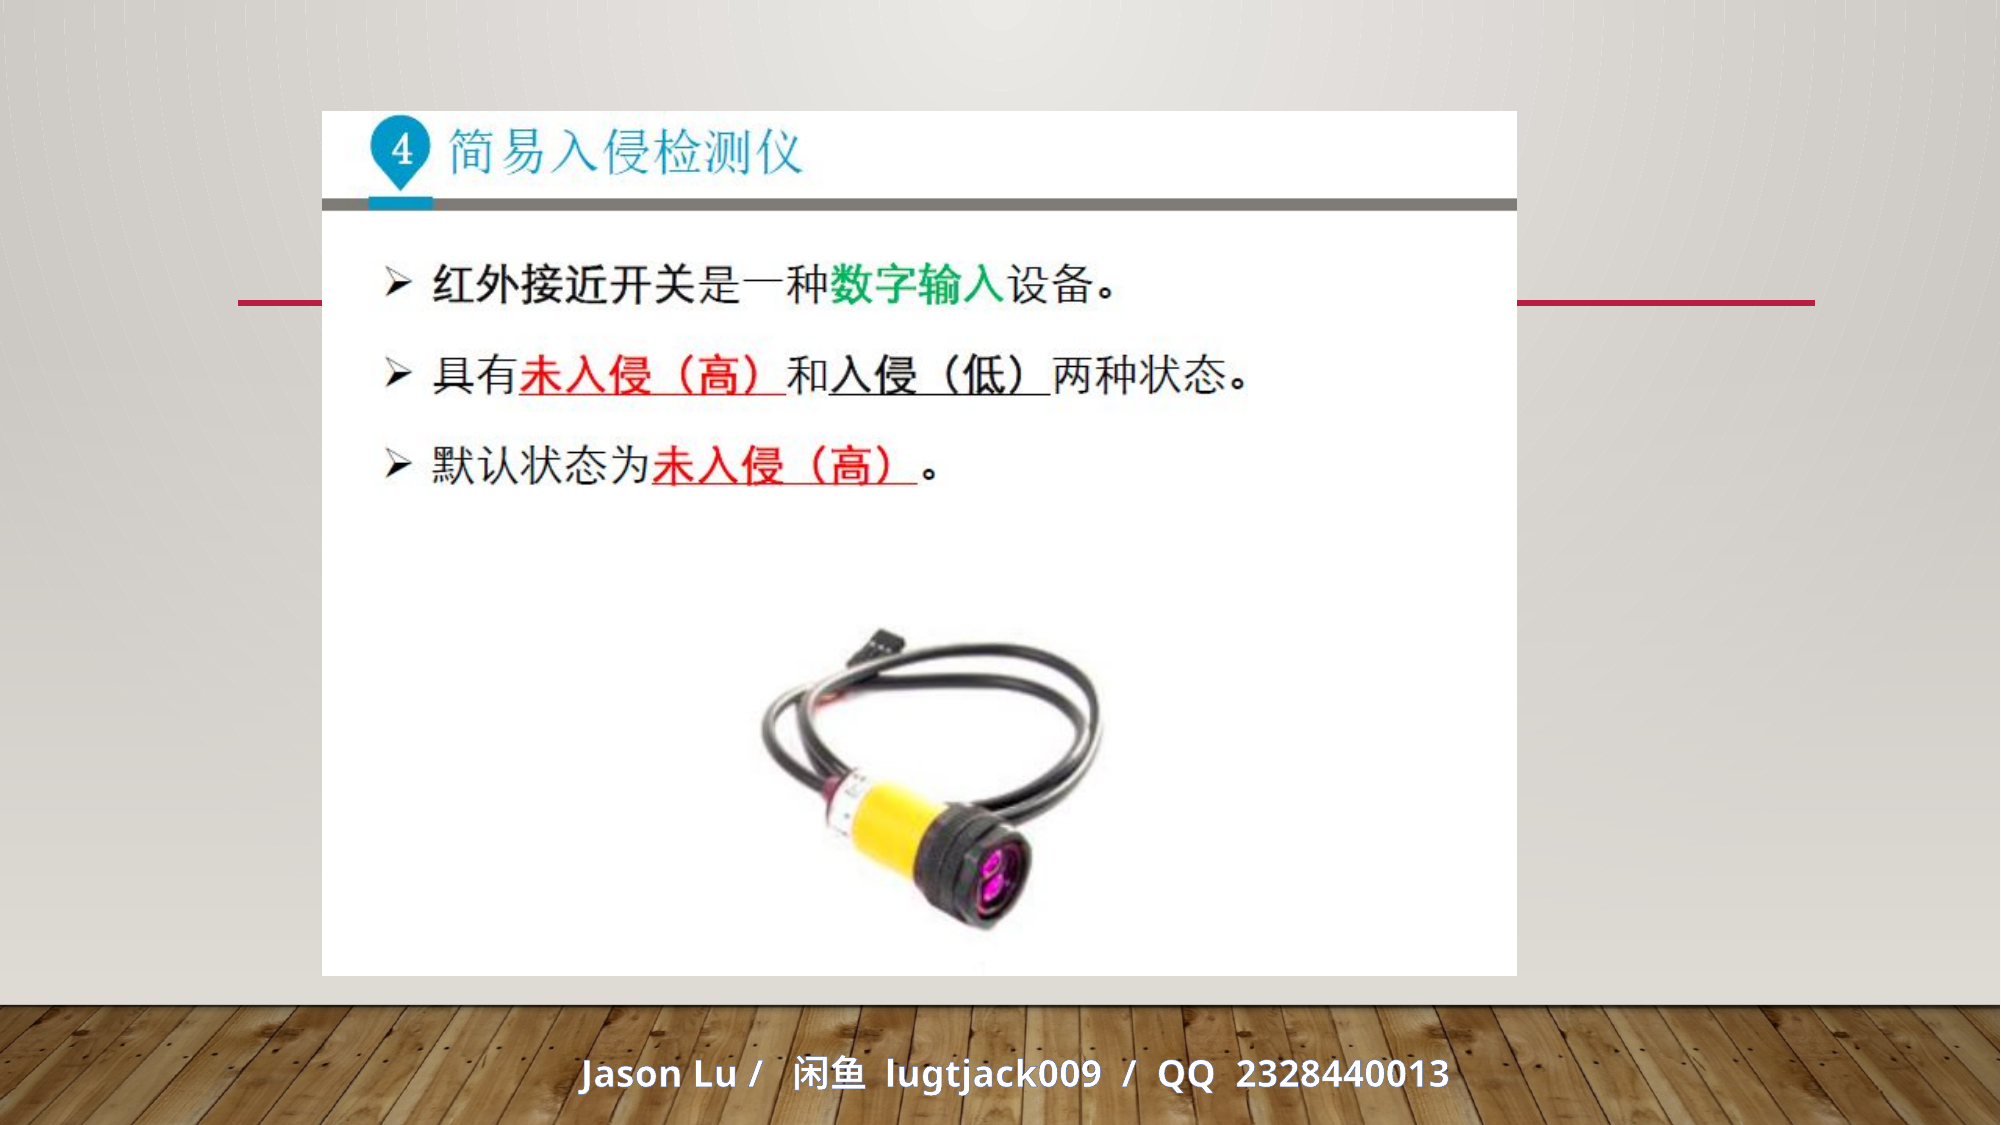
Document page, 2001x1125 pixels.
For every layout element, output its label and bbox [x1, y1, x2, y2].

picture [322, 110, 1517, 976]
picture [0, 1005, 2000, 1125]
